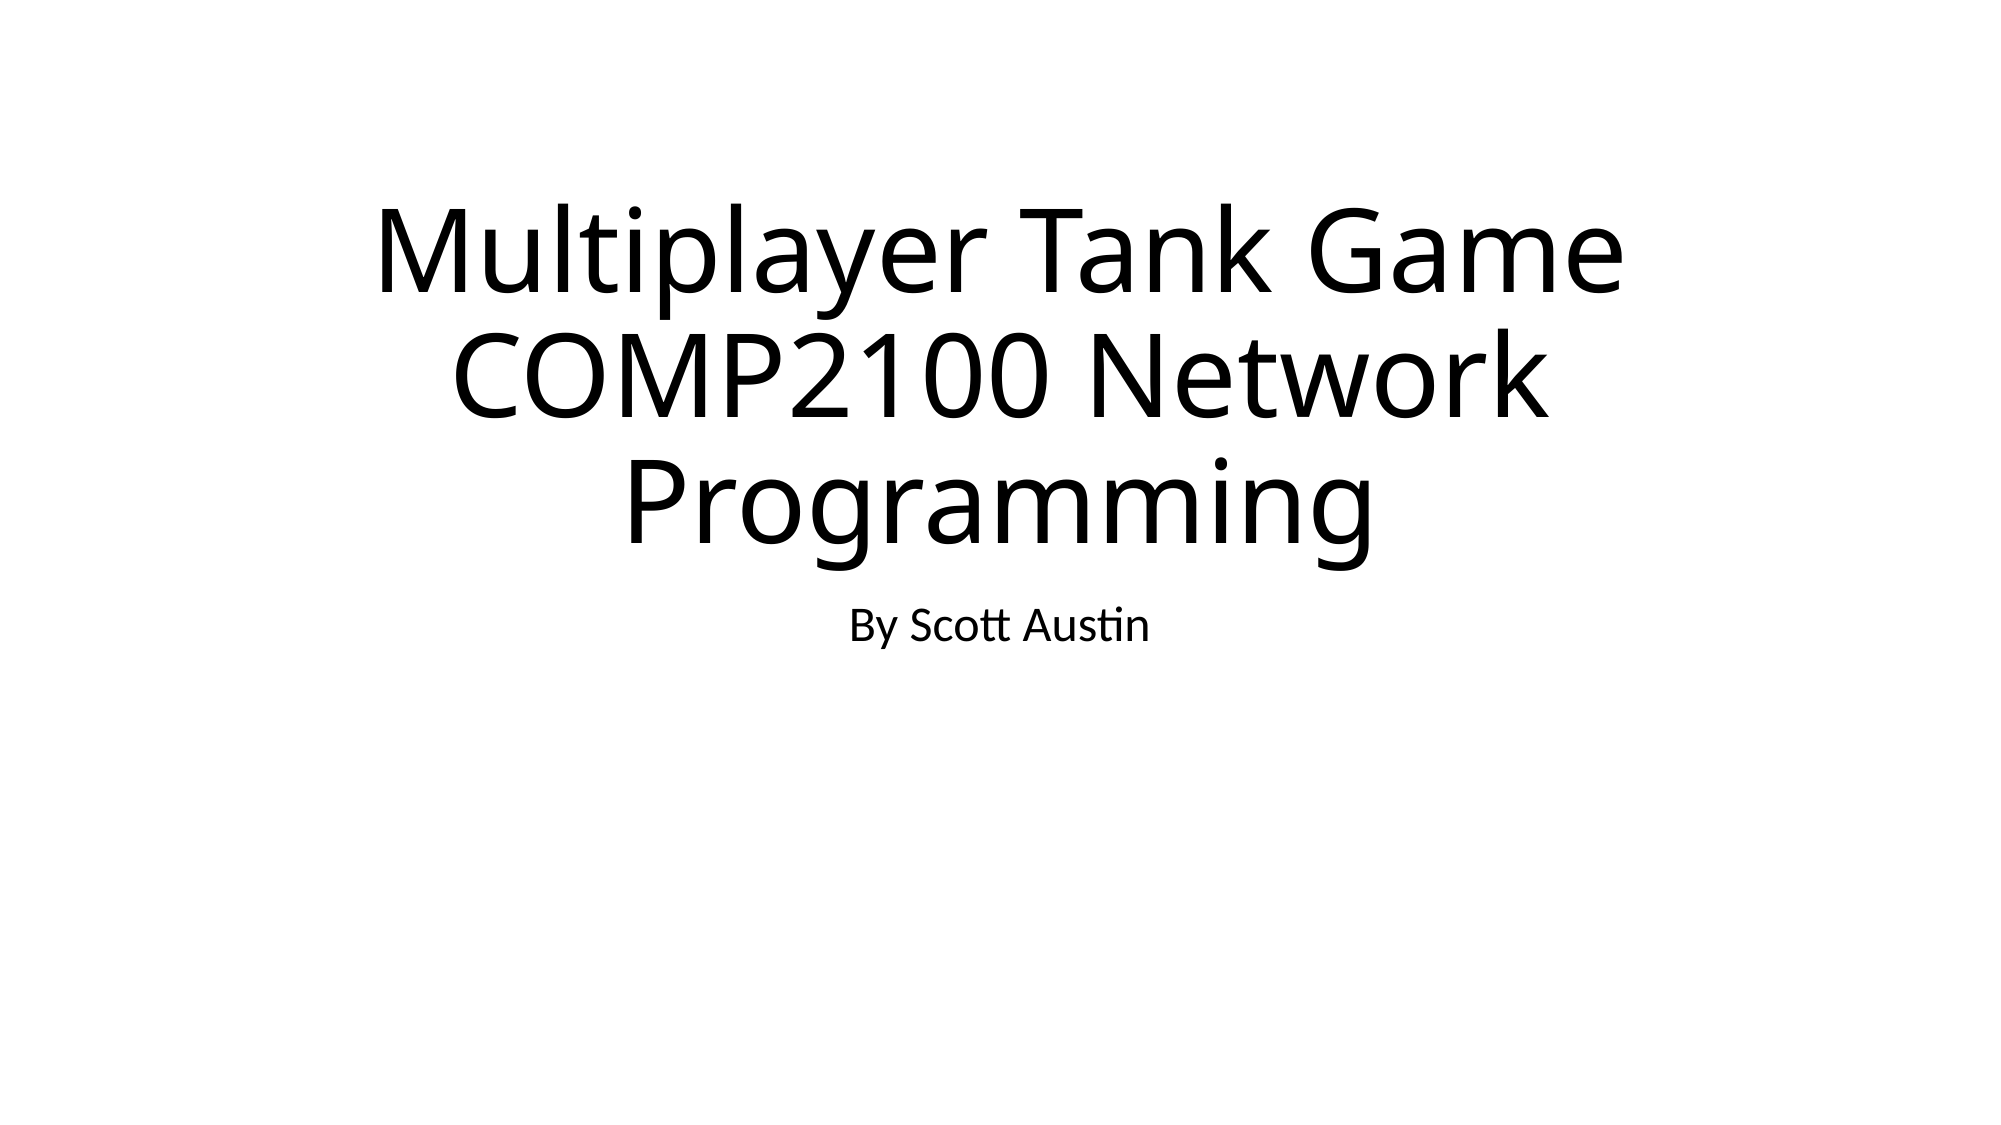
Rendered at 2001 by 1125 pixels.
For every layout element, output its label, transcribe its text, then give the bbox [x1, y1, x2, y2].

subtitle By Scott Austin [249, 590, 1750, 863]
title Multiplayer Tank Game COMP2100 Network Programming [249, 184, 1750, 576]
